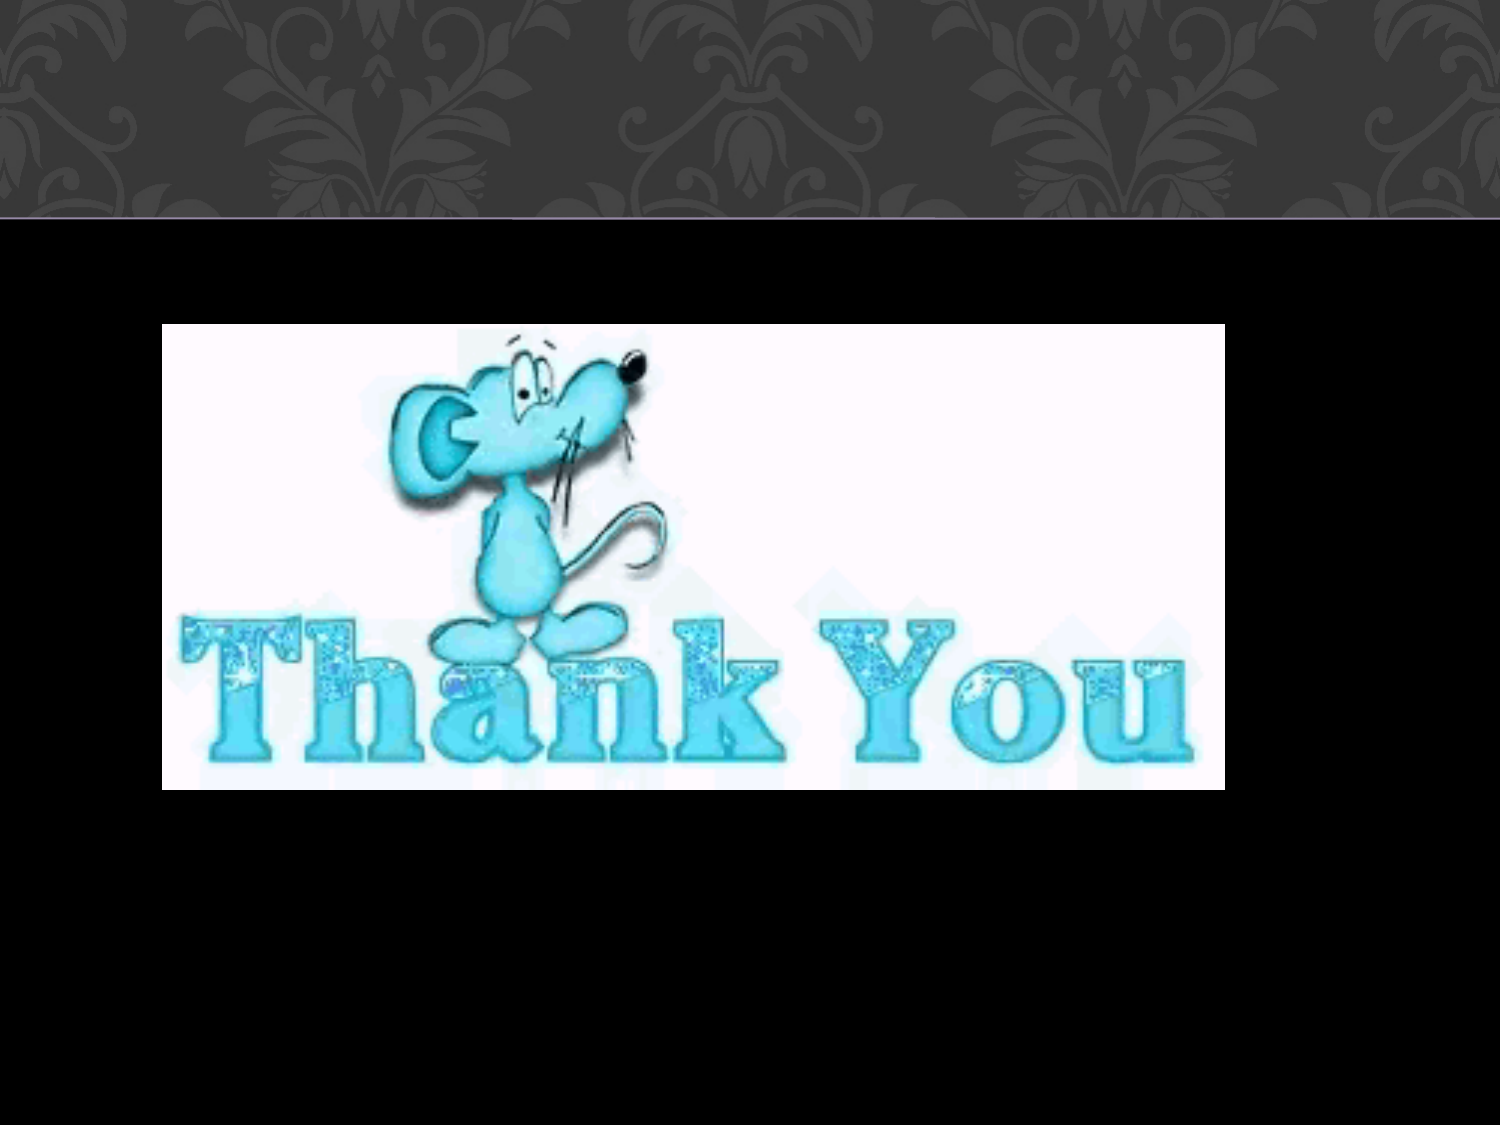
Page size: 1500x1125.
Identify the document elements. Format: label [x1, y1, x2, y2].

list [162, 324, 1226, 791]
